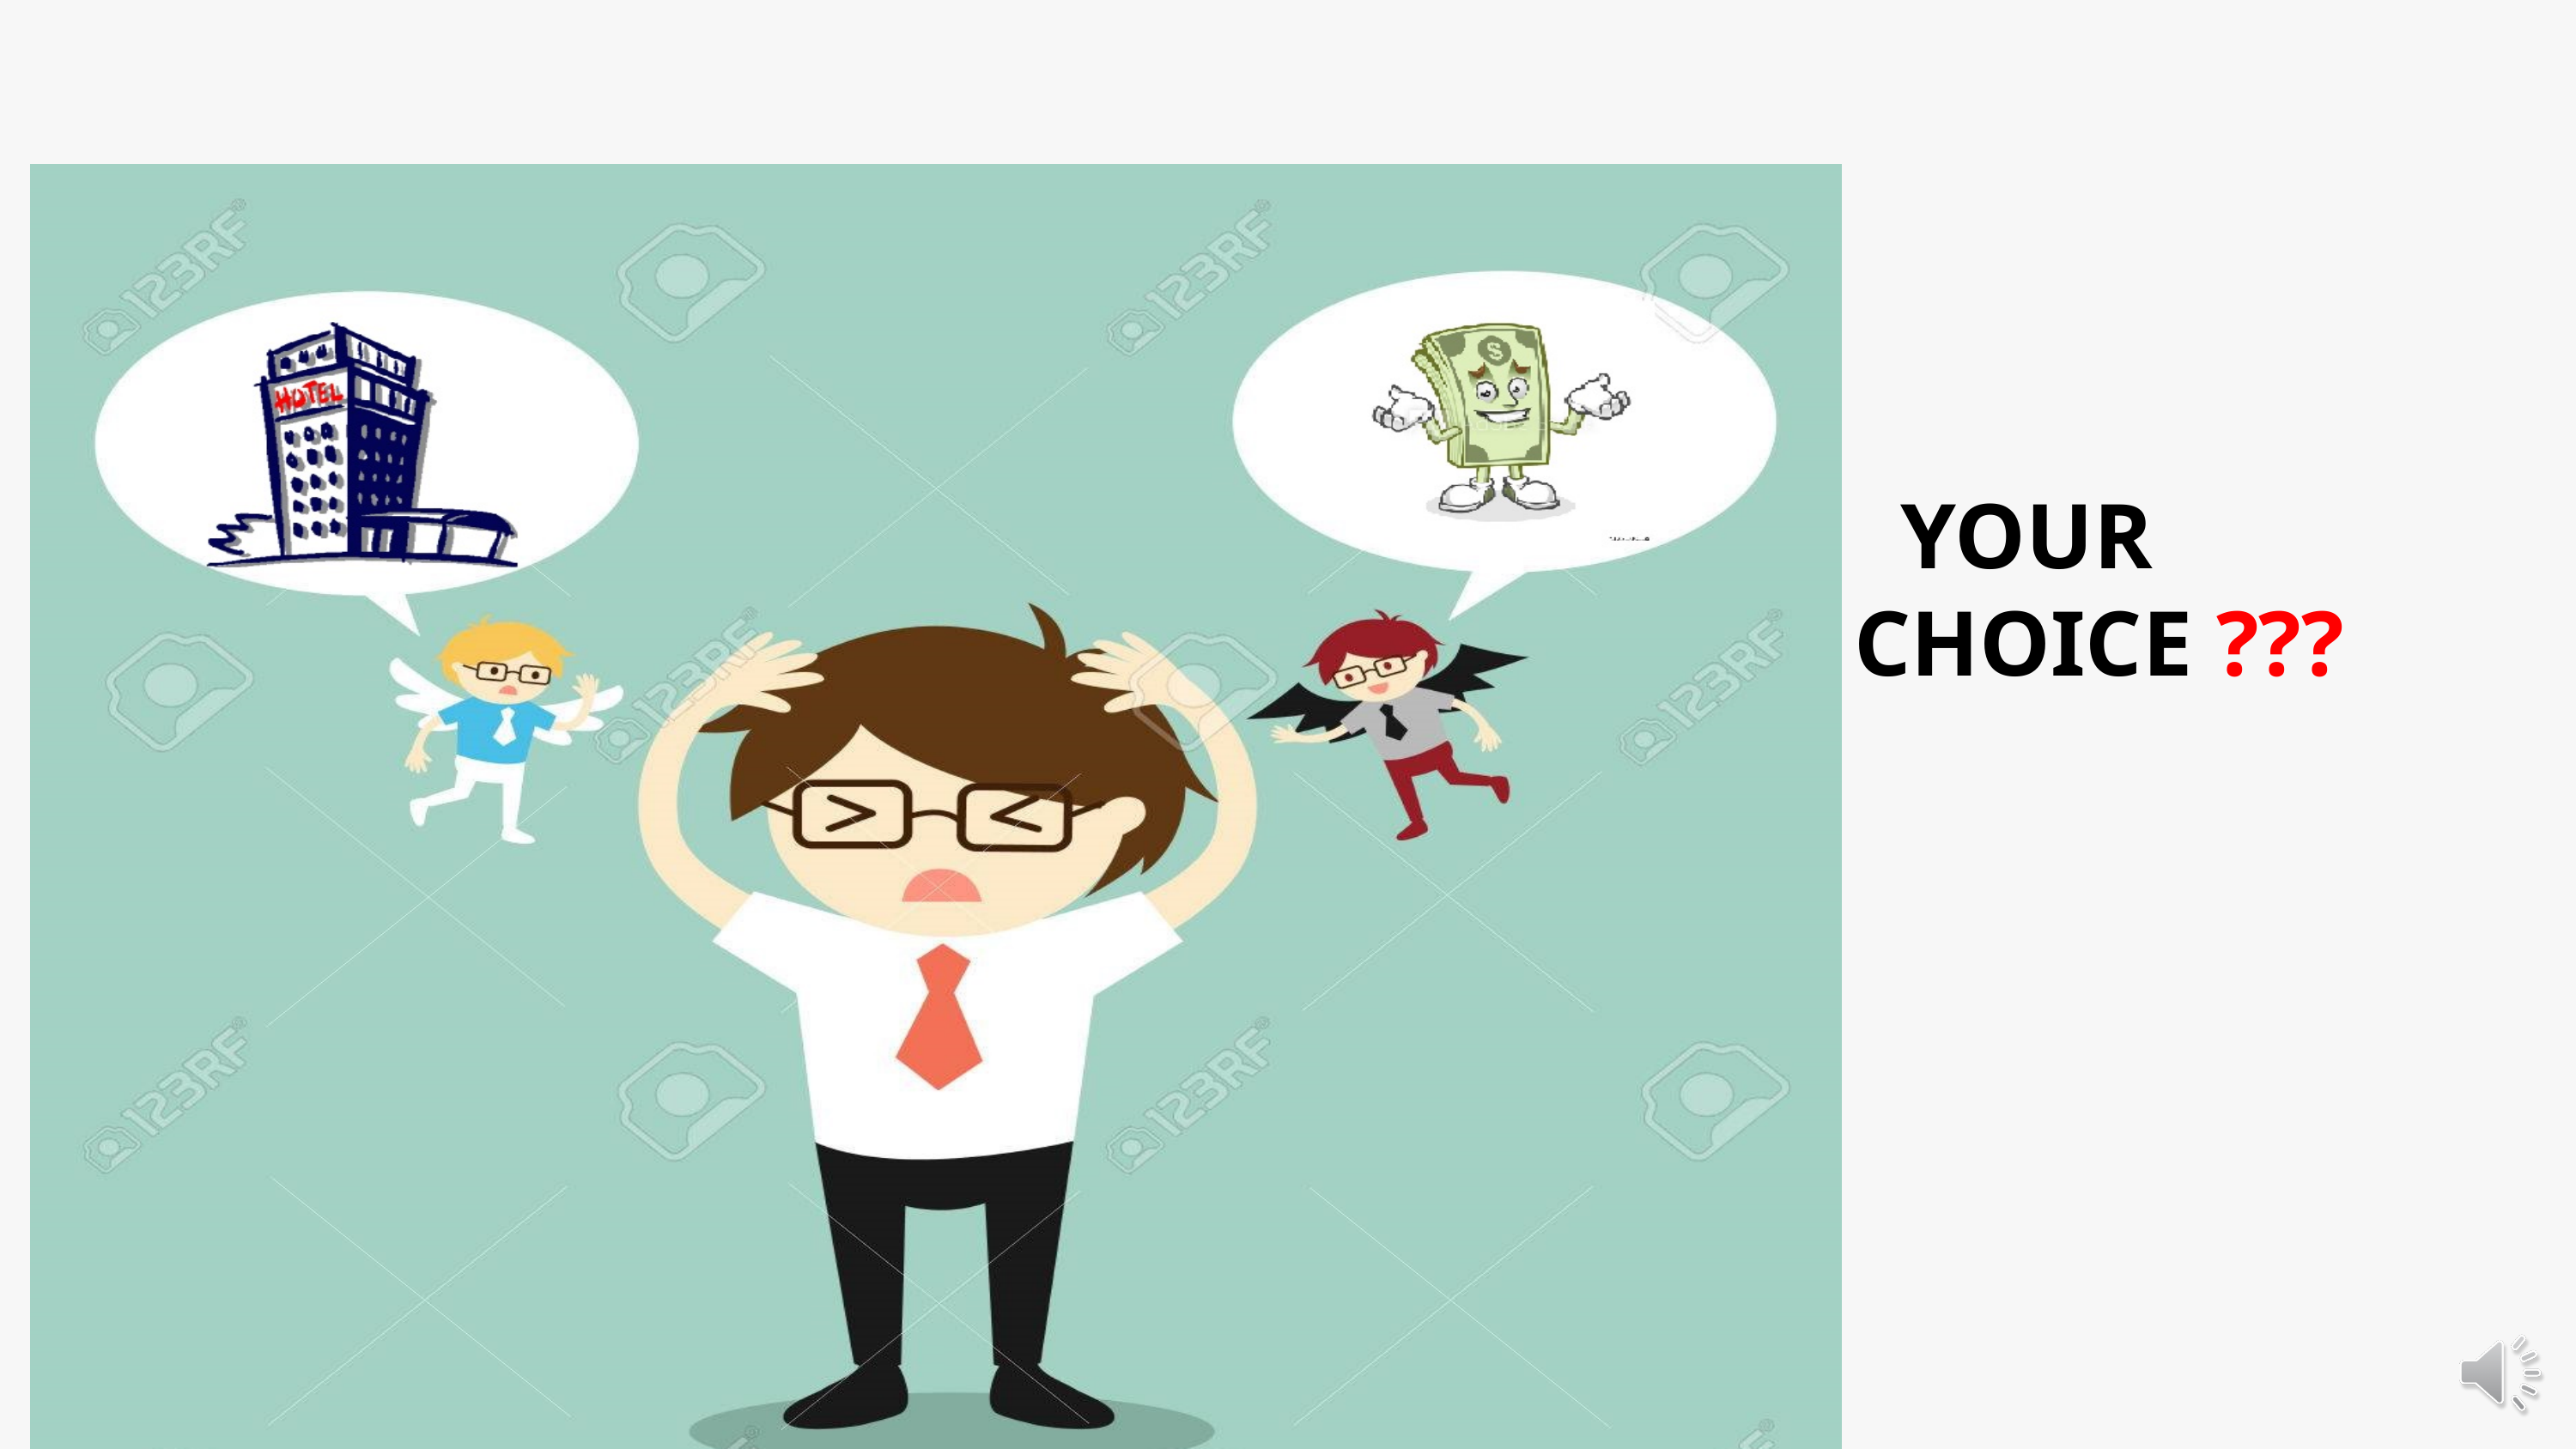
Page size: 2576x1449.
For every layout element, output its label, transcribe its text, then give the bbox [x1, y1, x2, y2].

picture [29, 163, 1842, 1449]
picture [2459, 1331, 2546, 1419]
text_box YOUR CHOICE ??? [1846, 465, 2576, 692]
